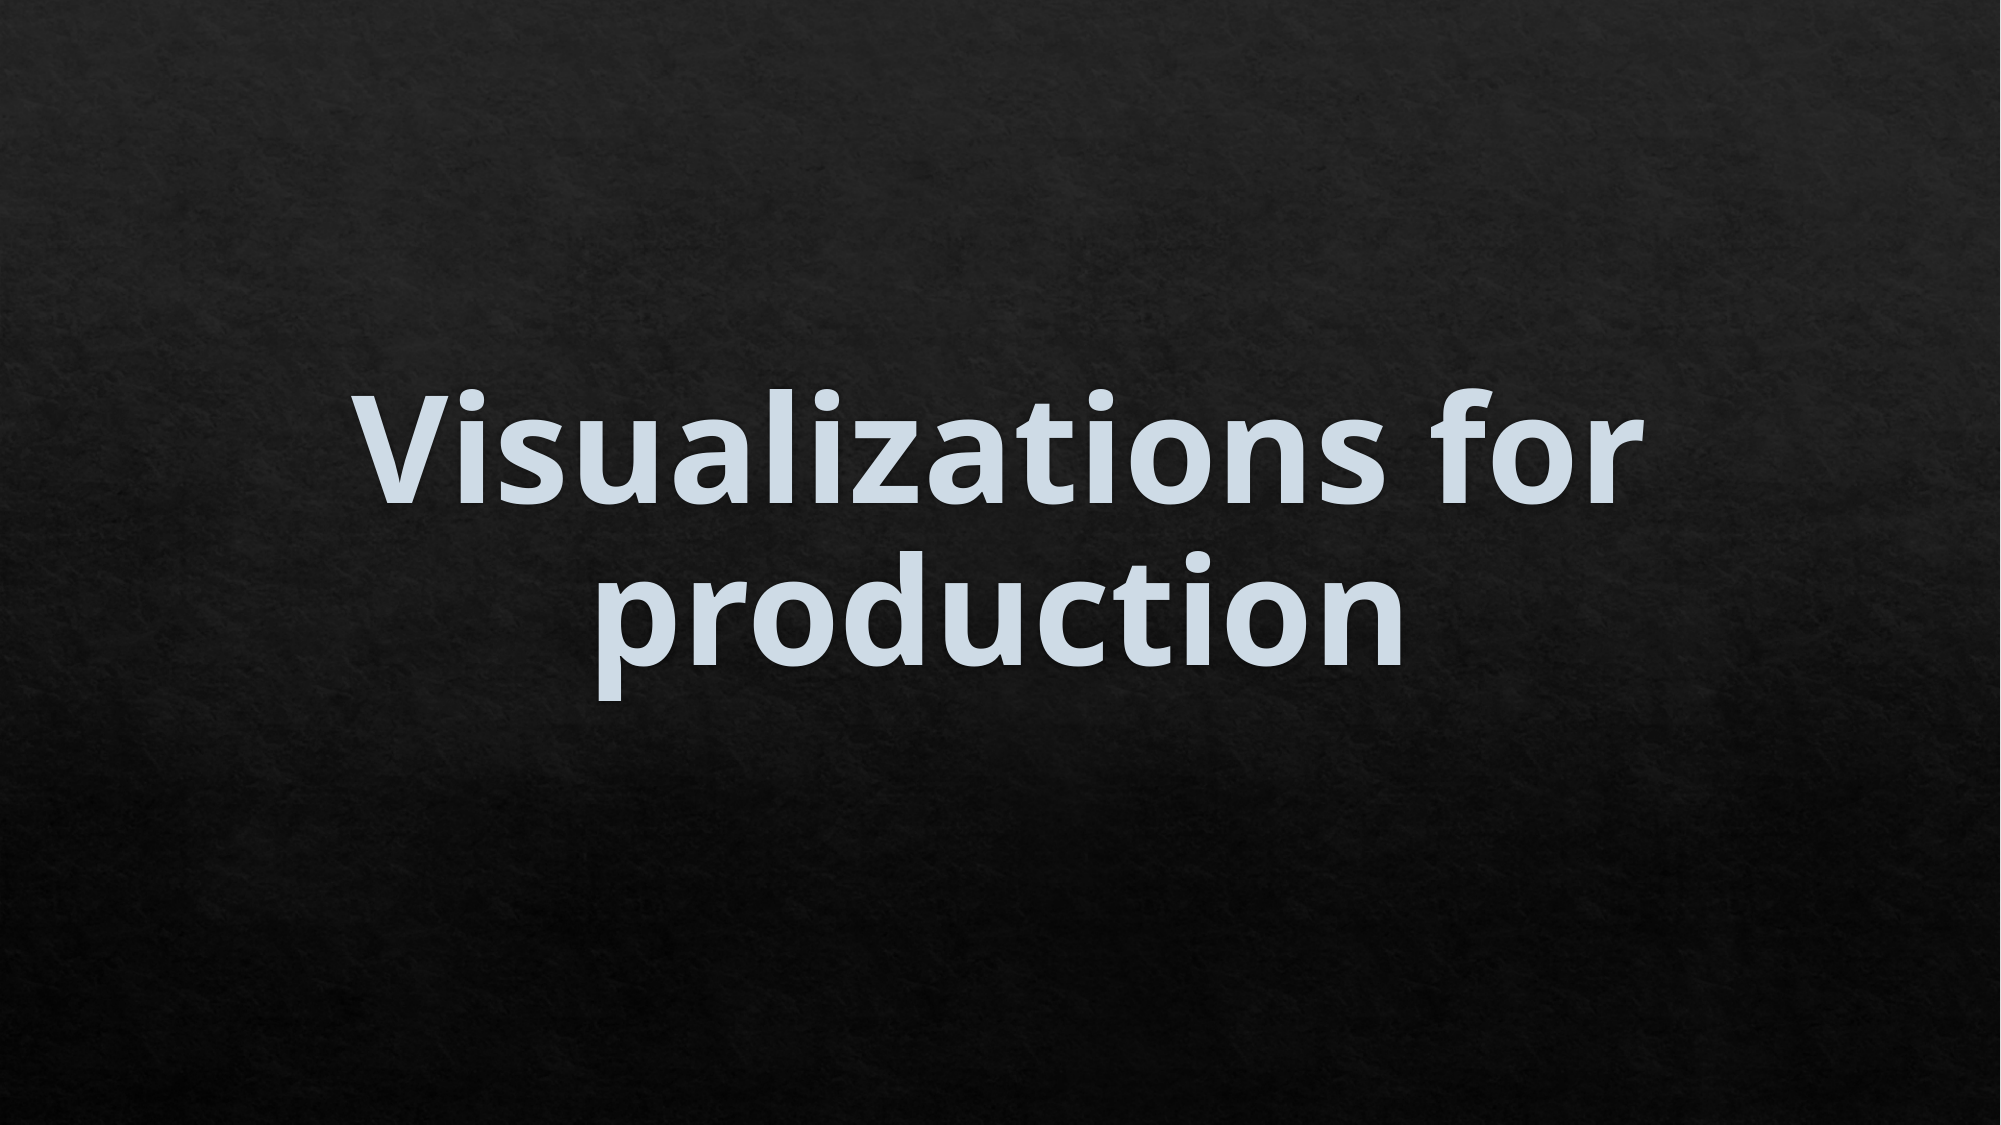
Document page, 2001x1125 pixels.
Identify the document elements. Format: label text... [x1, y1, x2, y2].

title Visualizations for production [137, 59, 1863, 1012]
